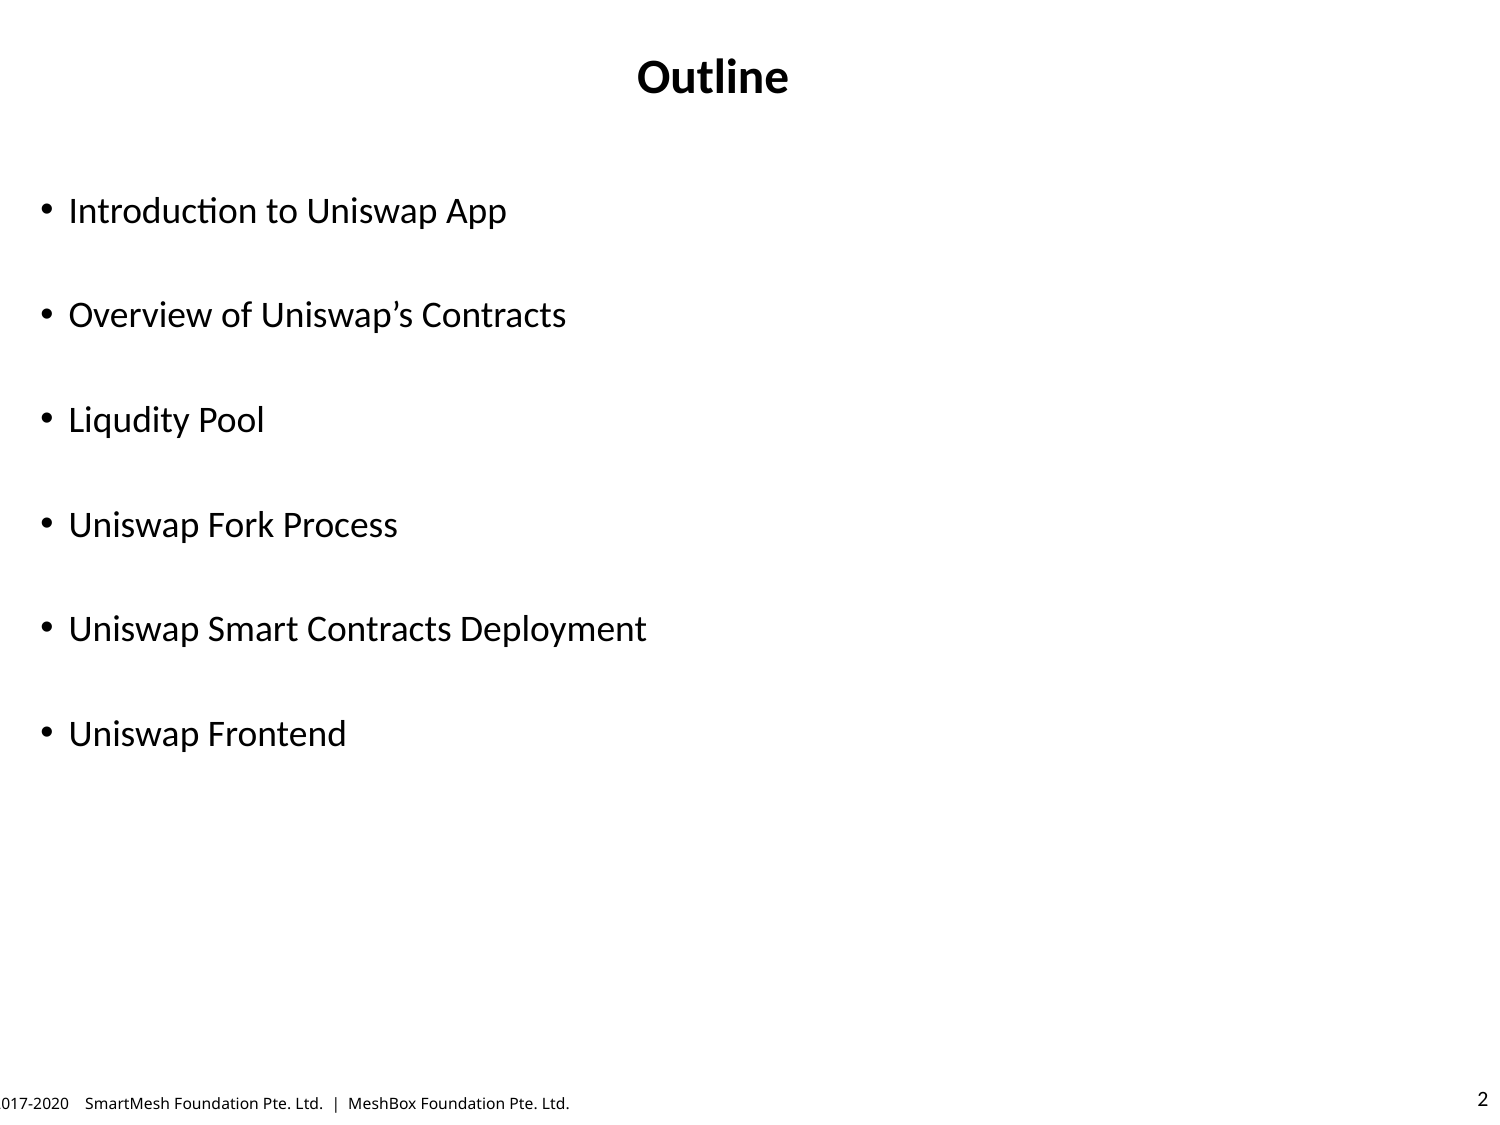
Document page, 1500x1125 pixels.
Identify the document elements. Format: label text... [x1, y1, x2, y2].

text_box [1291, 1077, 1500, 1119]
text_box Introduction to Uniswap App Overview of Uniswap’s Contracts Liqudity Pool Uniswap Fork Process Uniswap Smart Contracts Deployment Uniswap Frontend [40, 140, 1460, 1041]
text_box © 2017-2020 SmartMesh Foundation Pte. Ltd. | MeshBox Foundation Pte. Ltd. [0, 1088, 576, 1119]
title Outline [38, 50, 1388, 105]
